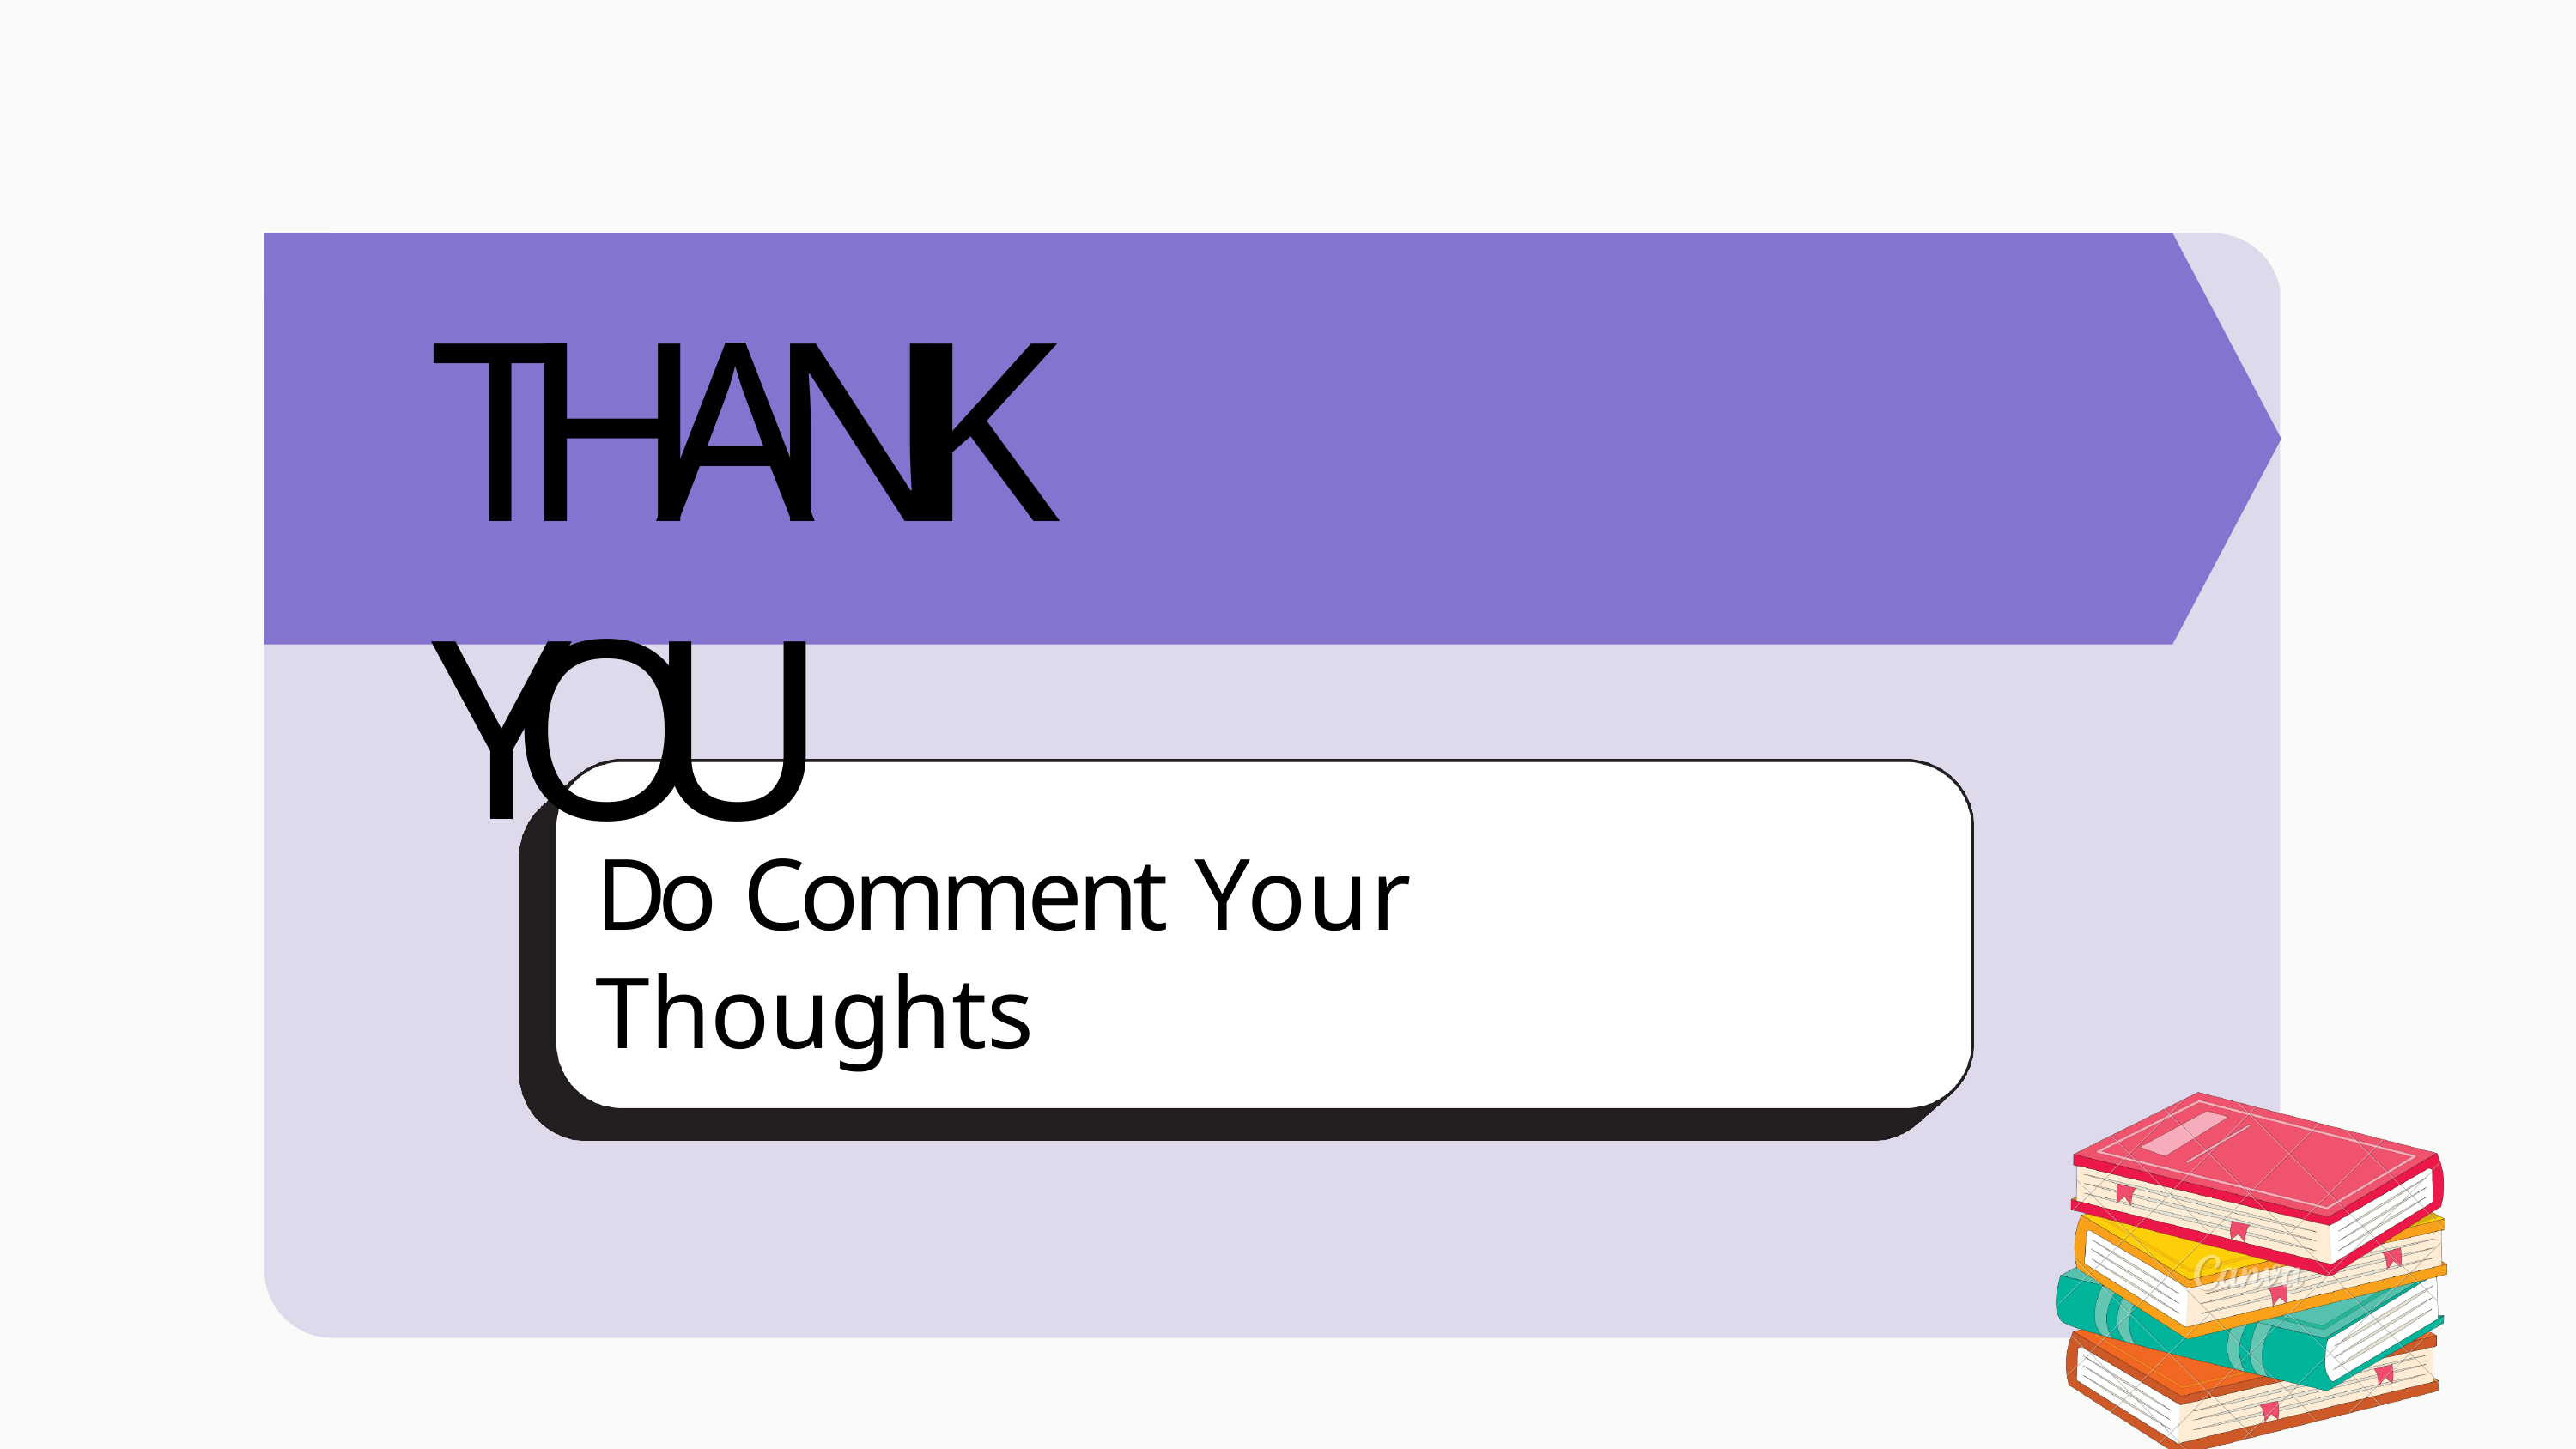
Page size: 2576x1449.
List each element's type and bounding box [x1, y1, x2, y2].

text_box [264, 233, 2450, 1449]
